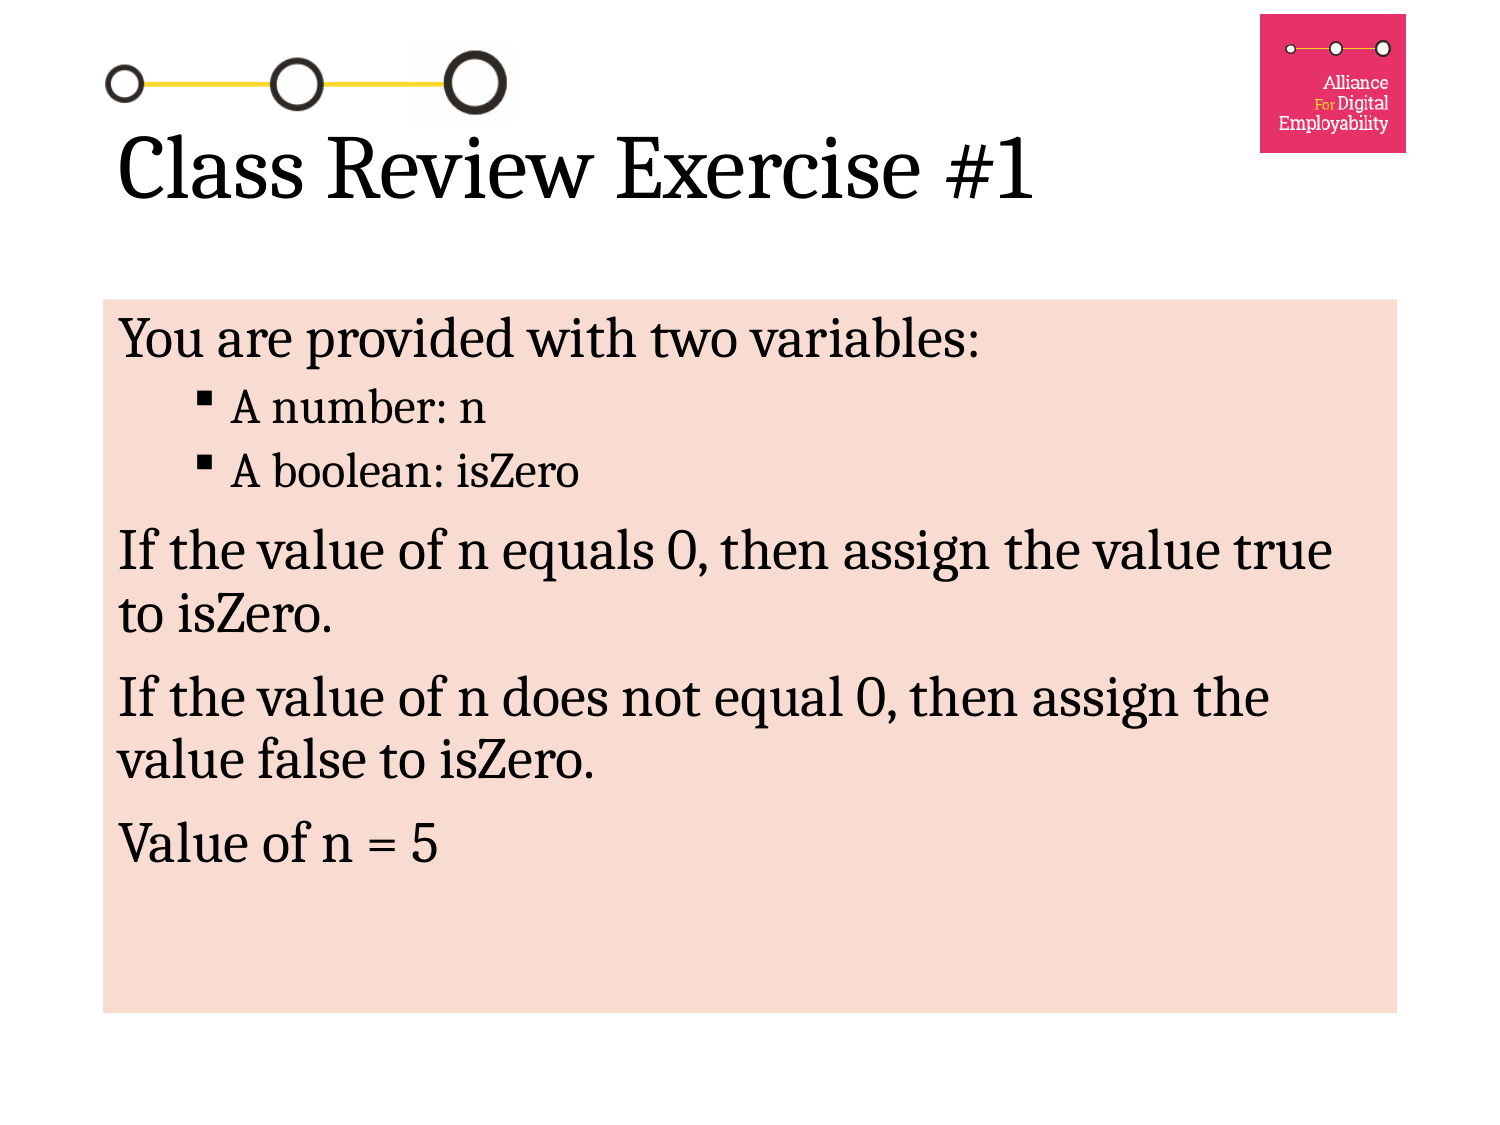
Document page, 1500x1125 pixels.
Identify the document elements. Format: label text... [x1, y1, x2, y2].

picture [1258, 11, 1409, 159]
list You are provided with two variables: A number: n A boolean: isZero If the value of n equals 0, then assign the value true to isZero. If the value of n does not equal 0, then assign the value false to isZero. Value of n = 5 [103, 299, 1397, 1014]
title Class Review Exercise #1 [103, 59, 1397, 278]
picture [103, 46, 516, 59]
